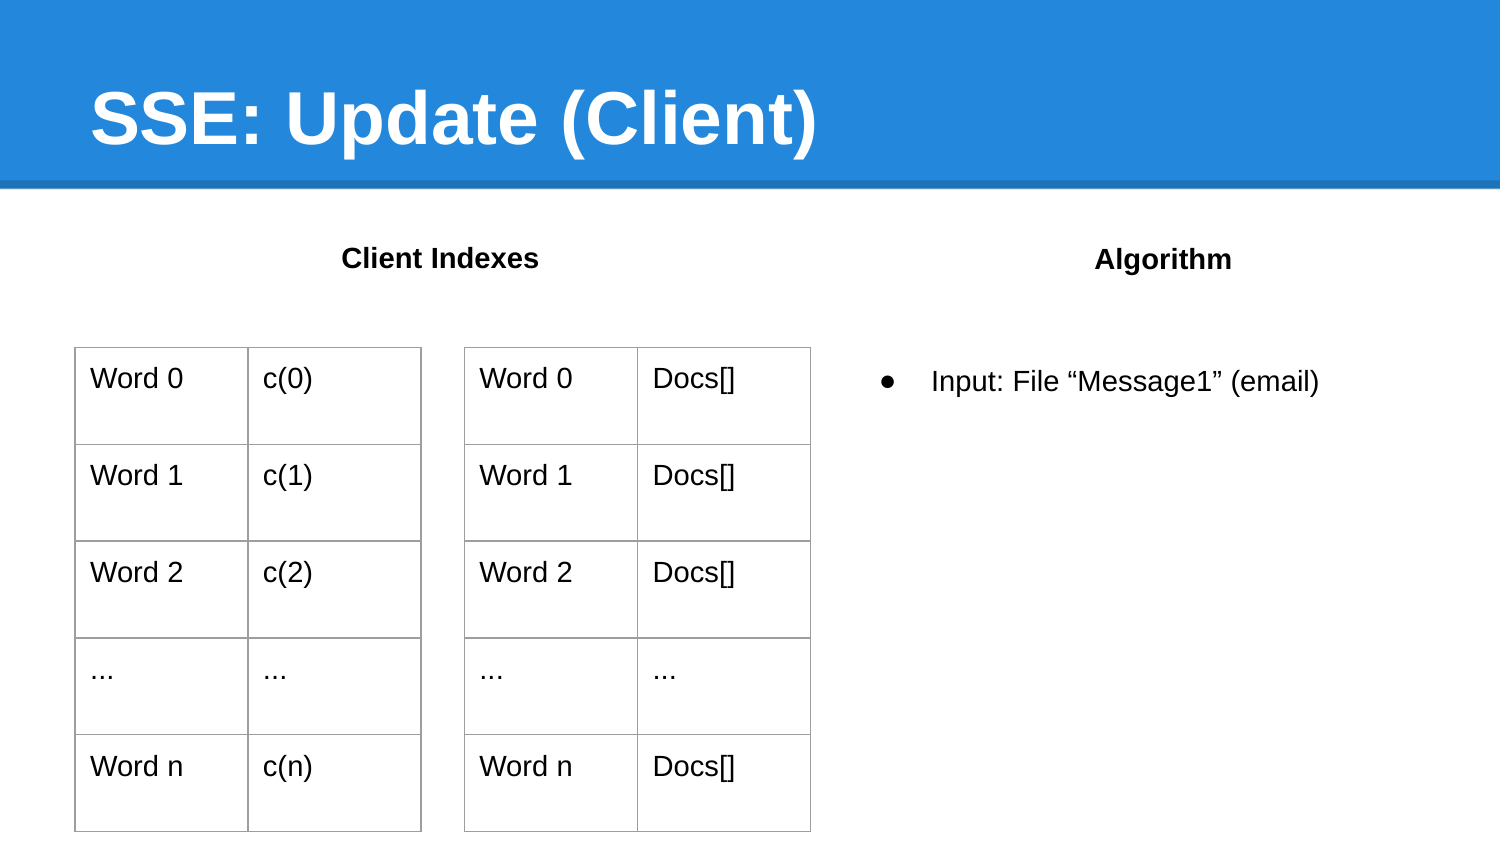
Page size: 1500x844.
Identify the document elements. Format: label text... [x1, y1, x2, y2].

text_box Input: File “Message1” (email) [840, 347, 1484, 832]
table_header Word 0 [76, 348, 247, 444]
table_cell Docs[] [638, 542, 810, 637]
table_header c(0) [249, 348, 420, 444]
table_cell c(1) [249, 445, 420, 540]
table_cell ... [638, 639, 810, 734]
table_cell c(2) [249, 542, 420, 637]
table_header Docs[] [638, 348, 810, 444]
table_cell Word 1 [465, 445, 637, 540]
table_cell c(n) [249, 735, 420, 831]
table_cell Docs[] [638, 735, 810, 831]
table_cell Docs[] [638, 445, 810, 540]
text_box Client Indexes [326, 224, 949, 311]
table_cell Word n [76, 735, 247, 831]
table_header Word 0 [465, 348, 637, 444]
table_cell Word 2 [465, 542, 637, 637]
table_cell ... [465, 639, 637, 734]
table_cell ... [249, 639, 420, 734]
table_cell Word 2 [76, 542, 247, 637]
title SSE: Update (Client) [75, 33, 1425, 175]
table_cell ... [76, 639, 247, 734]
text_box Algorithm [1079, 225, 1257, 297]
table_cell Word 1 [76, 445, 247, 540]
table_cell Word n [465, 735, 637, 831]
